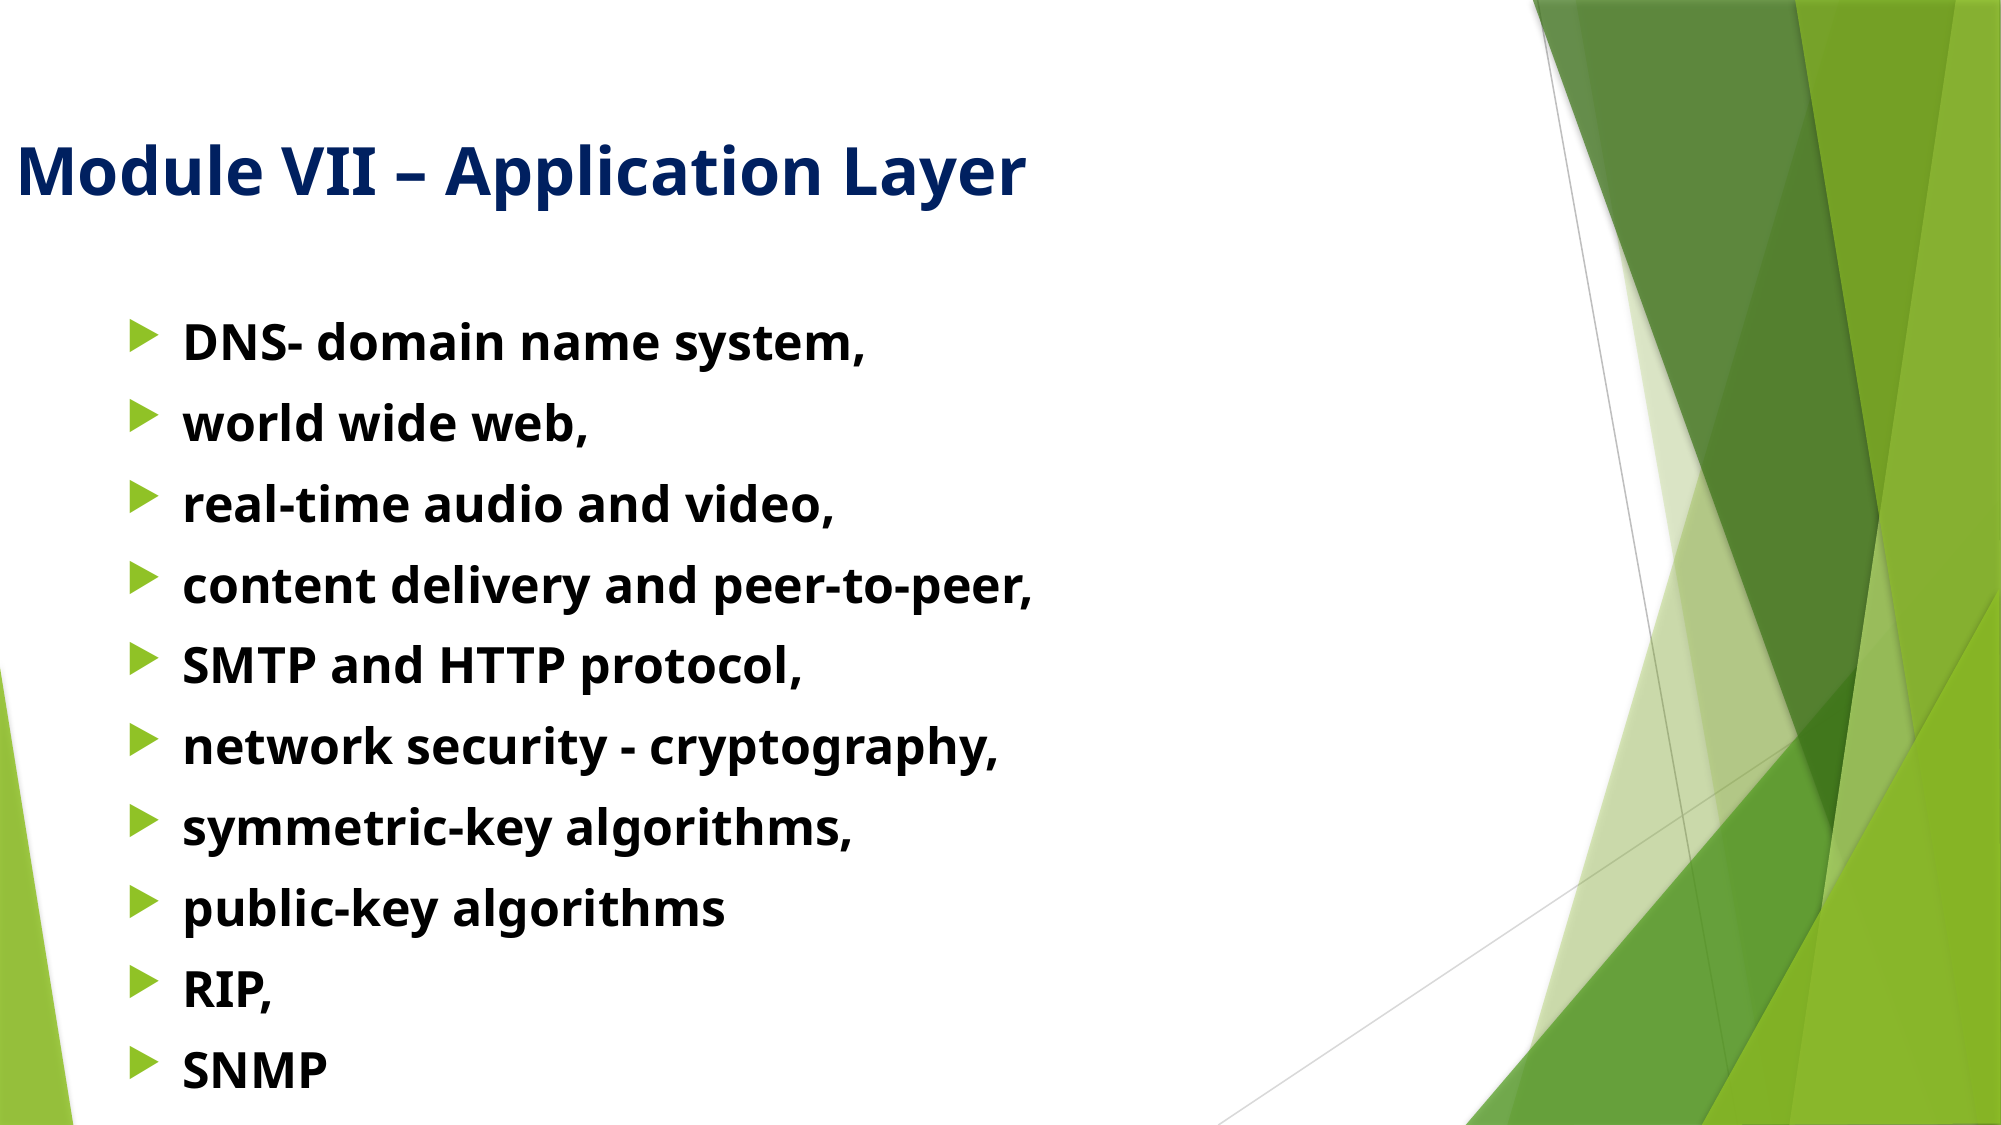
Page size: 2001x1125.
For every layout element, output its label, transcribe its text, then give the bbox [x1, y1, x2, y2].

title Module VII – Application Layer [0, 121, 1967, 284]
list DNS- domain name system, world wide web, real-time audio and video, content delivery and peer-to-peer, SMTP and HTTP protocol, network security - cryptography, symmetric-key algorithms, public-key algorithms RIP, SNMP [111, 303, 1522, 940]
